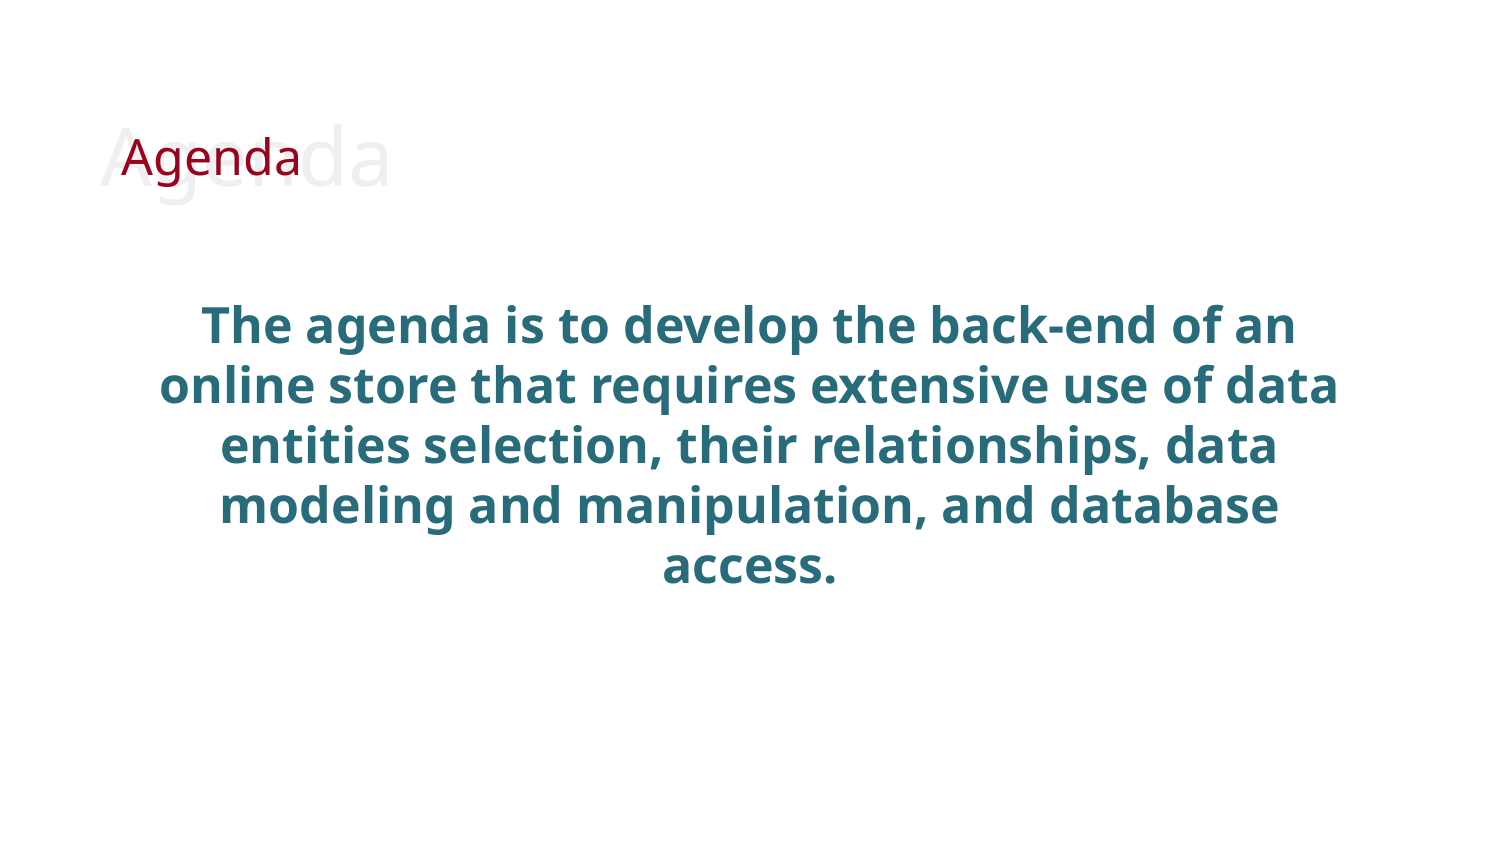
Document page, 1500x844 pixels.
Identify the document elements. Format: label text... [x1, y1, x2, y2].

title The agenda is to develop the back-end of an online store that requires extensive use of data entities selection, their relationships, data modeling and manipulation, and database access. [112, 247, 1388, 639]
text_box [85, 90, 923, 206]
